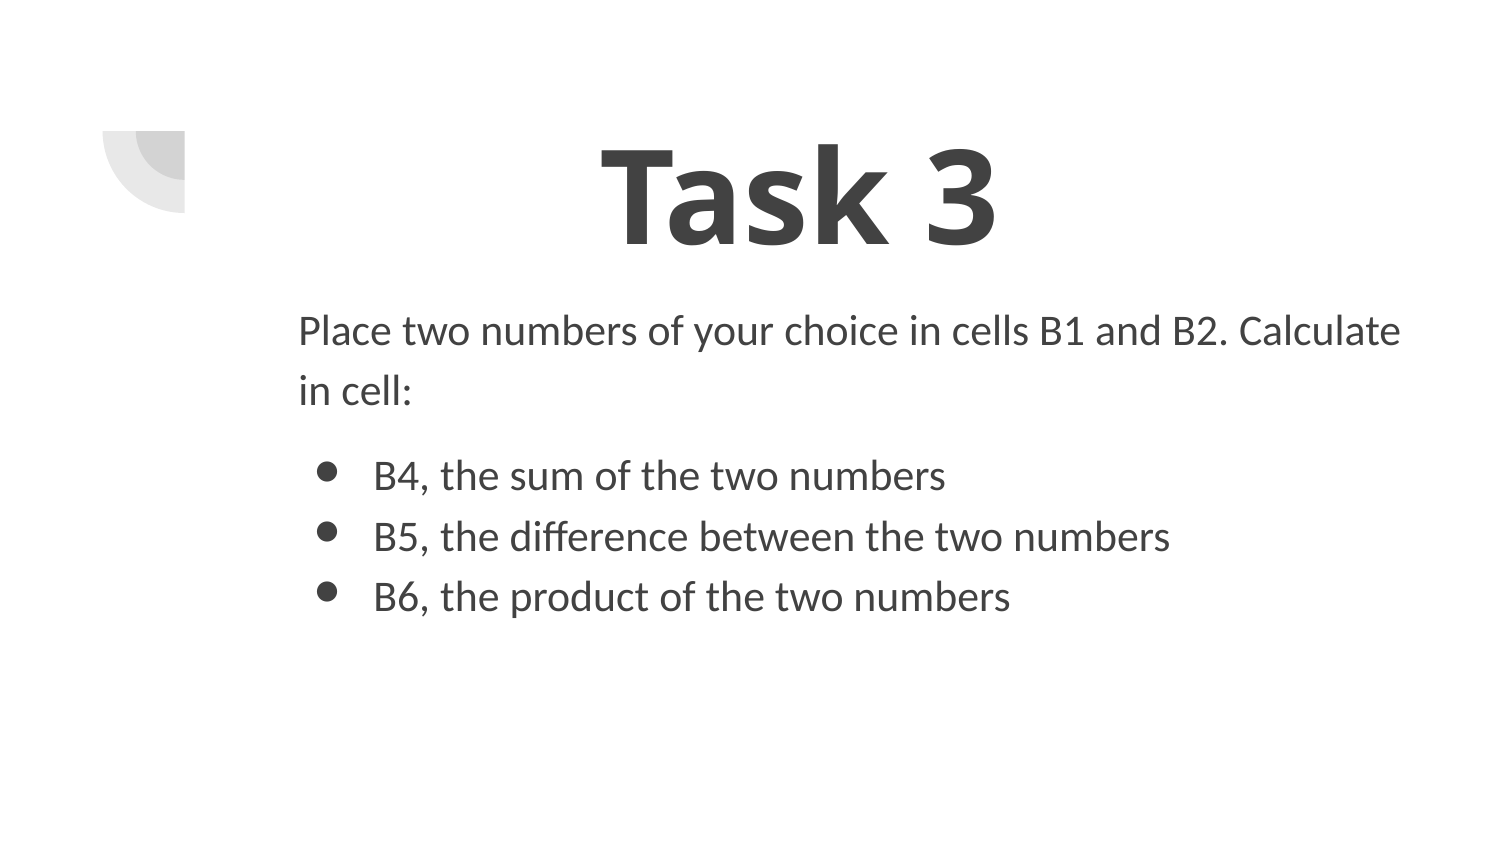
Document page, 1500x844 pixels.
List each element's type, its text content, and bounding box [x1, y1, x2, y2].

list Place two numbers of your choice in cells B1 and B2. Calculate in cell: B4, the sum of the two numbers B5, the difference between the two numbers B6, the product of the two numbers [283, 277, 1437, 722]
title Task 3 [222, 98, 1377, 262]
